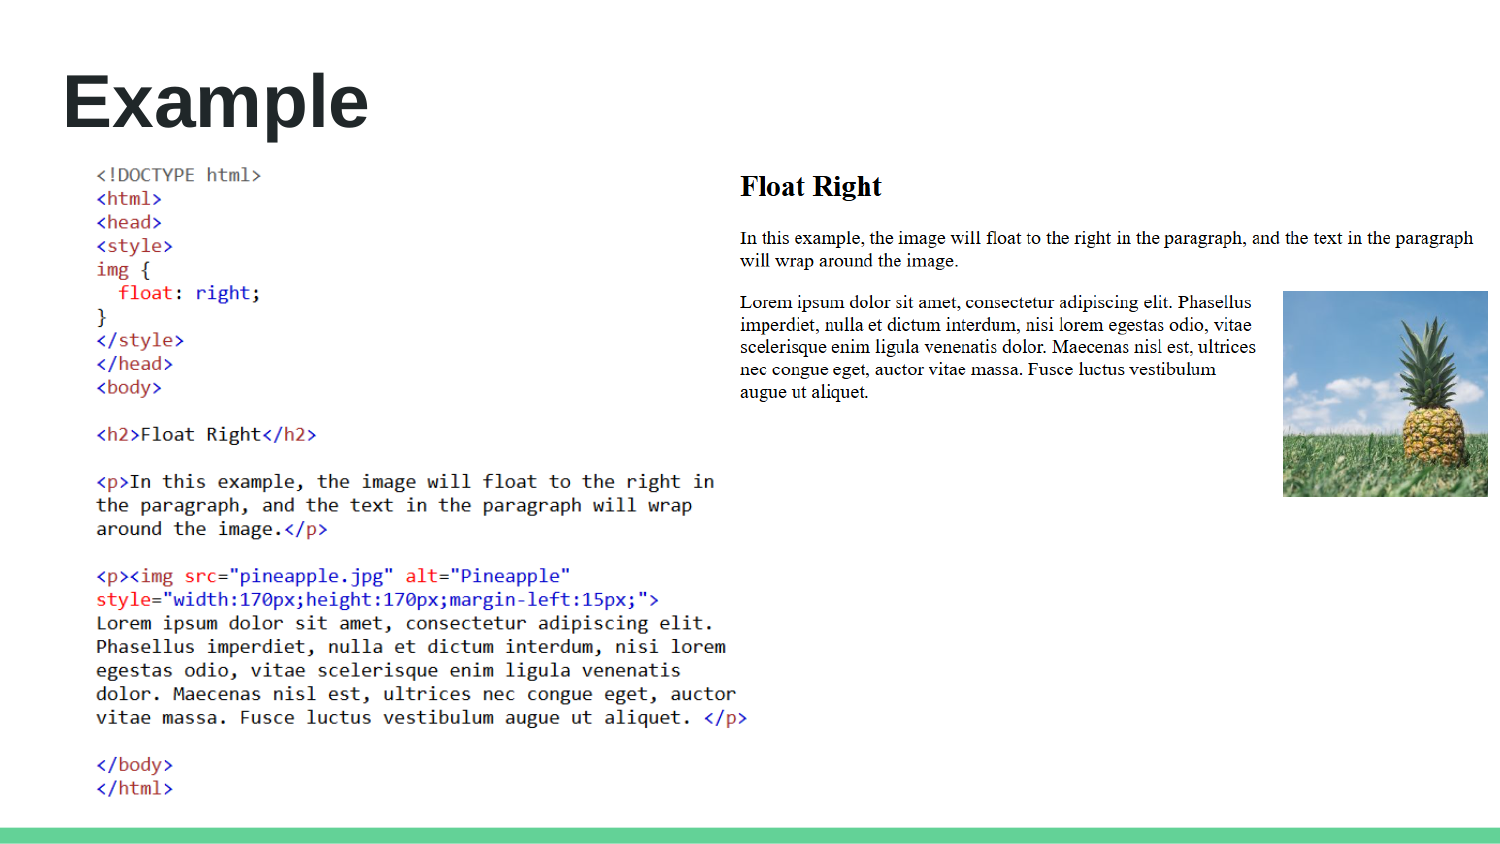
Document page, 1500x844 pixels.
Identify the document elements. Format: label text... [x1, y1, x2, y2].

title Example [47, 37, 1446, 191]
picture [89, 161, 1488, 802]
